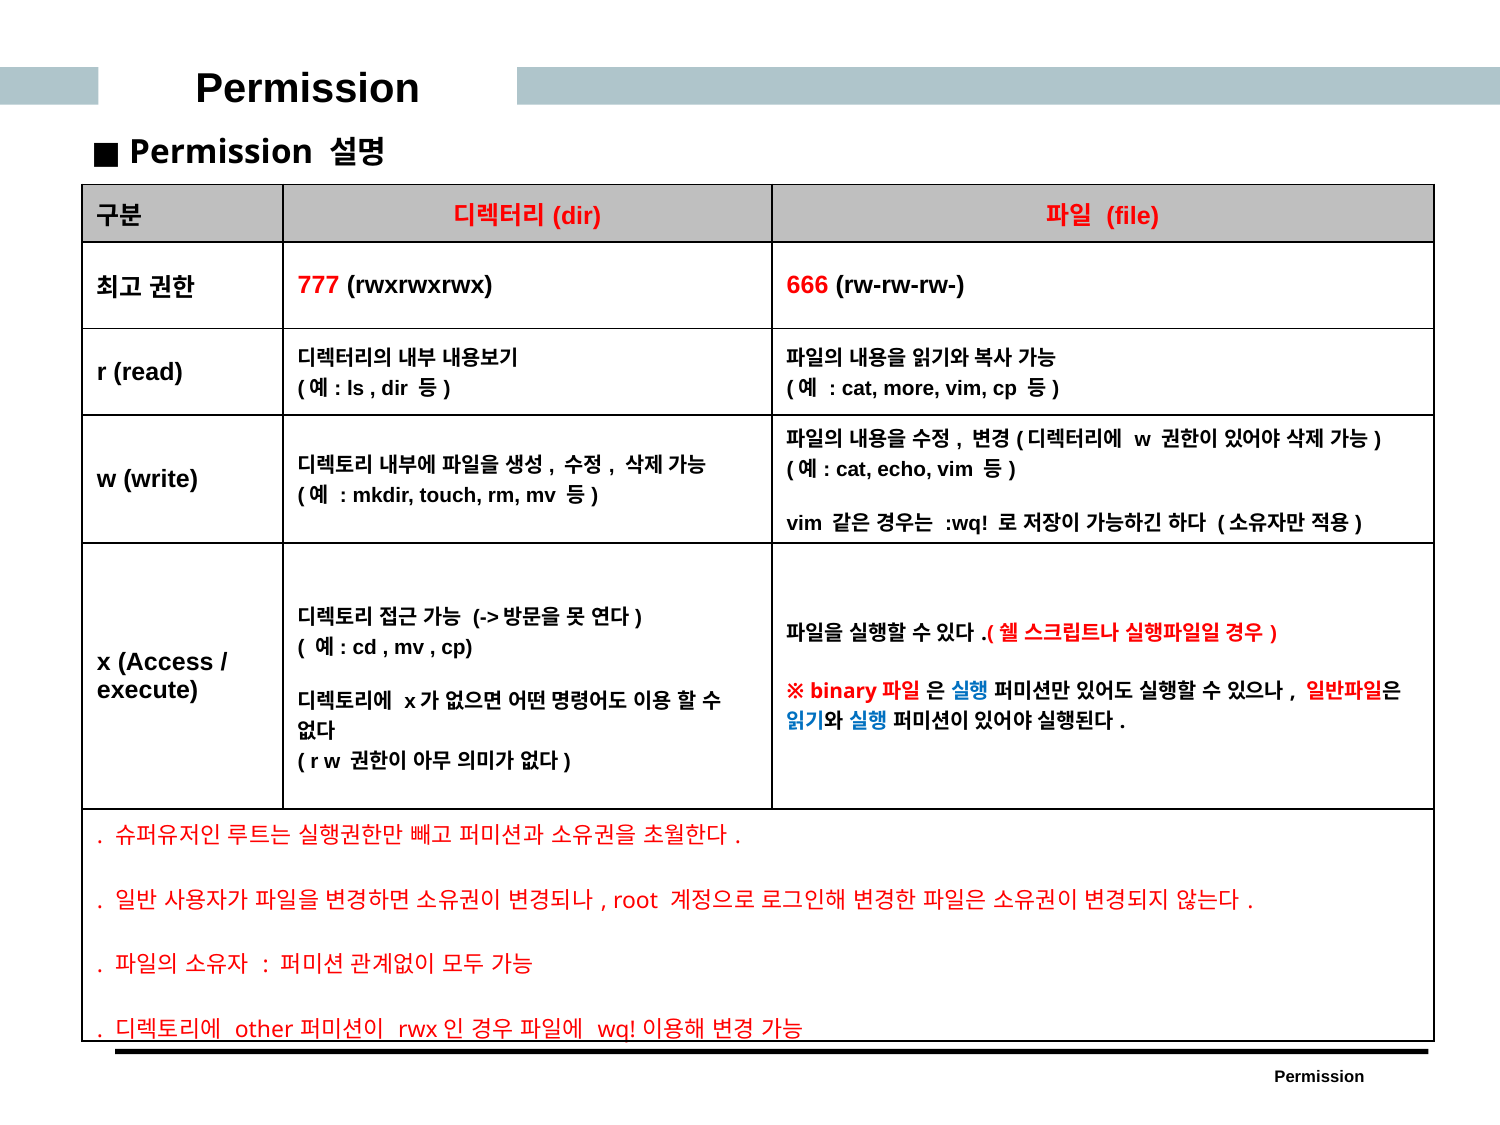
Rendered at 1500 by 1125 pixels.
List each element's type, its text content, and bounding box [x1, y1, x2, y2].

table_cell . 슈퍼유저인 루트는 실행권한만 빼고 퍼미션과 소유권을 초월한다. . 일반 사용자가 파일을 변경하면 소유권이 변경되나, root 계정으로 로그인해 변경한 파일은 소유권이 변경되지 않는다. . 파일의 소유자 : 퍼미션 관계없이 모두 가능 . 디렉토리에 other퍼미션이 rwx인 경우 파일에 wq!이용해 변경 가능 [83, 810, 1433, 1040]
table_cell 디렉토리 내부에 파일을 생성, 수정, 삭제 가능 (예 : mkdir, touch, rm, mv 등) [284, 416, 771, 542]
table_cell 777 (rwxrwxrwx) [284, 243, 771, 328]
table_cell 최고 권한 [83, 243, 282, 328]
table_cell 666 (rw-rw-rw-) [773, 243, 1433, 328]
table_header 디렉터리(dir) [284, 185, 771, 241]
table_cell w (write) [83, 416, 282, 542]
table_cell r (read) [83, 329, 282, 414]
table_header 구분 [83, 185, 282, 241]
table_cell 파일의 내용을 읽기와 복사 가능 (예 : cat, more, vim, cp 등) [773, 329, 1433, 414]
table_cell 디렉토리 접근 가능 (->방문을 못 연다) ( 예: cd , mv , cp) 디렉토리에 x가 없으면 어떤 명령어도 이용 할 수 없다 ( r w 권한이 아무 의미가 없다) [284, 544, 771, 808]
table_cell 파일을 실행할 수 있다.(쉘 스크립트나 실행파일일 경우) ※ binary파일 은 실행 퍼미션만 있어도 실행할 수 있으나, 일반파일은 읽기와 실행 퍼미션이 있어야 실행된다. [773, 544, 1433, 808]
text_box [0, 65, 100, 107]
text_box ■ Permission 설명 [76, 122, 569, 178]
table_cell 디렉터리의 내부 내용보기 (예: ls , dir 등) [284, 329, 771, 414]
table_cell 파일의 내용을 수정, 변경(디렉터리에 w 권한이 있어야 삭제 가능) (예: cat, echo, vim 등) vim 같은 경우는 :wq! 로 저장이 가능하긴 하다 (소유자만 적용) [773, 416, 1433, 542]
text_box [515, 65, 1500, 107]
text_box Permission [1210, 1058, 1429, 1094]
text_box Permission [112, 54, 503, 118]
table_header 파일 (file) [773, 185, 1433, 241]
text_box [113, 1047, 1430, 1056]
table_cell x (Access /execute) [83, 544, 282, 808]
